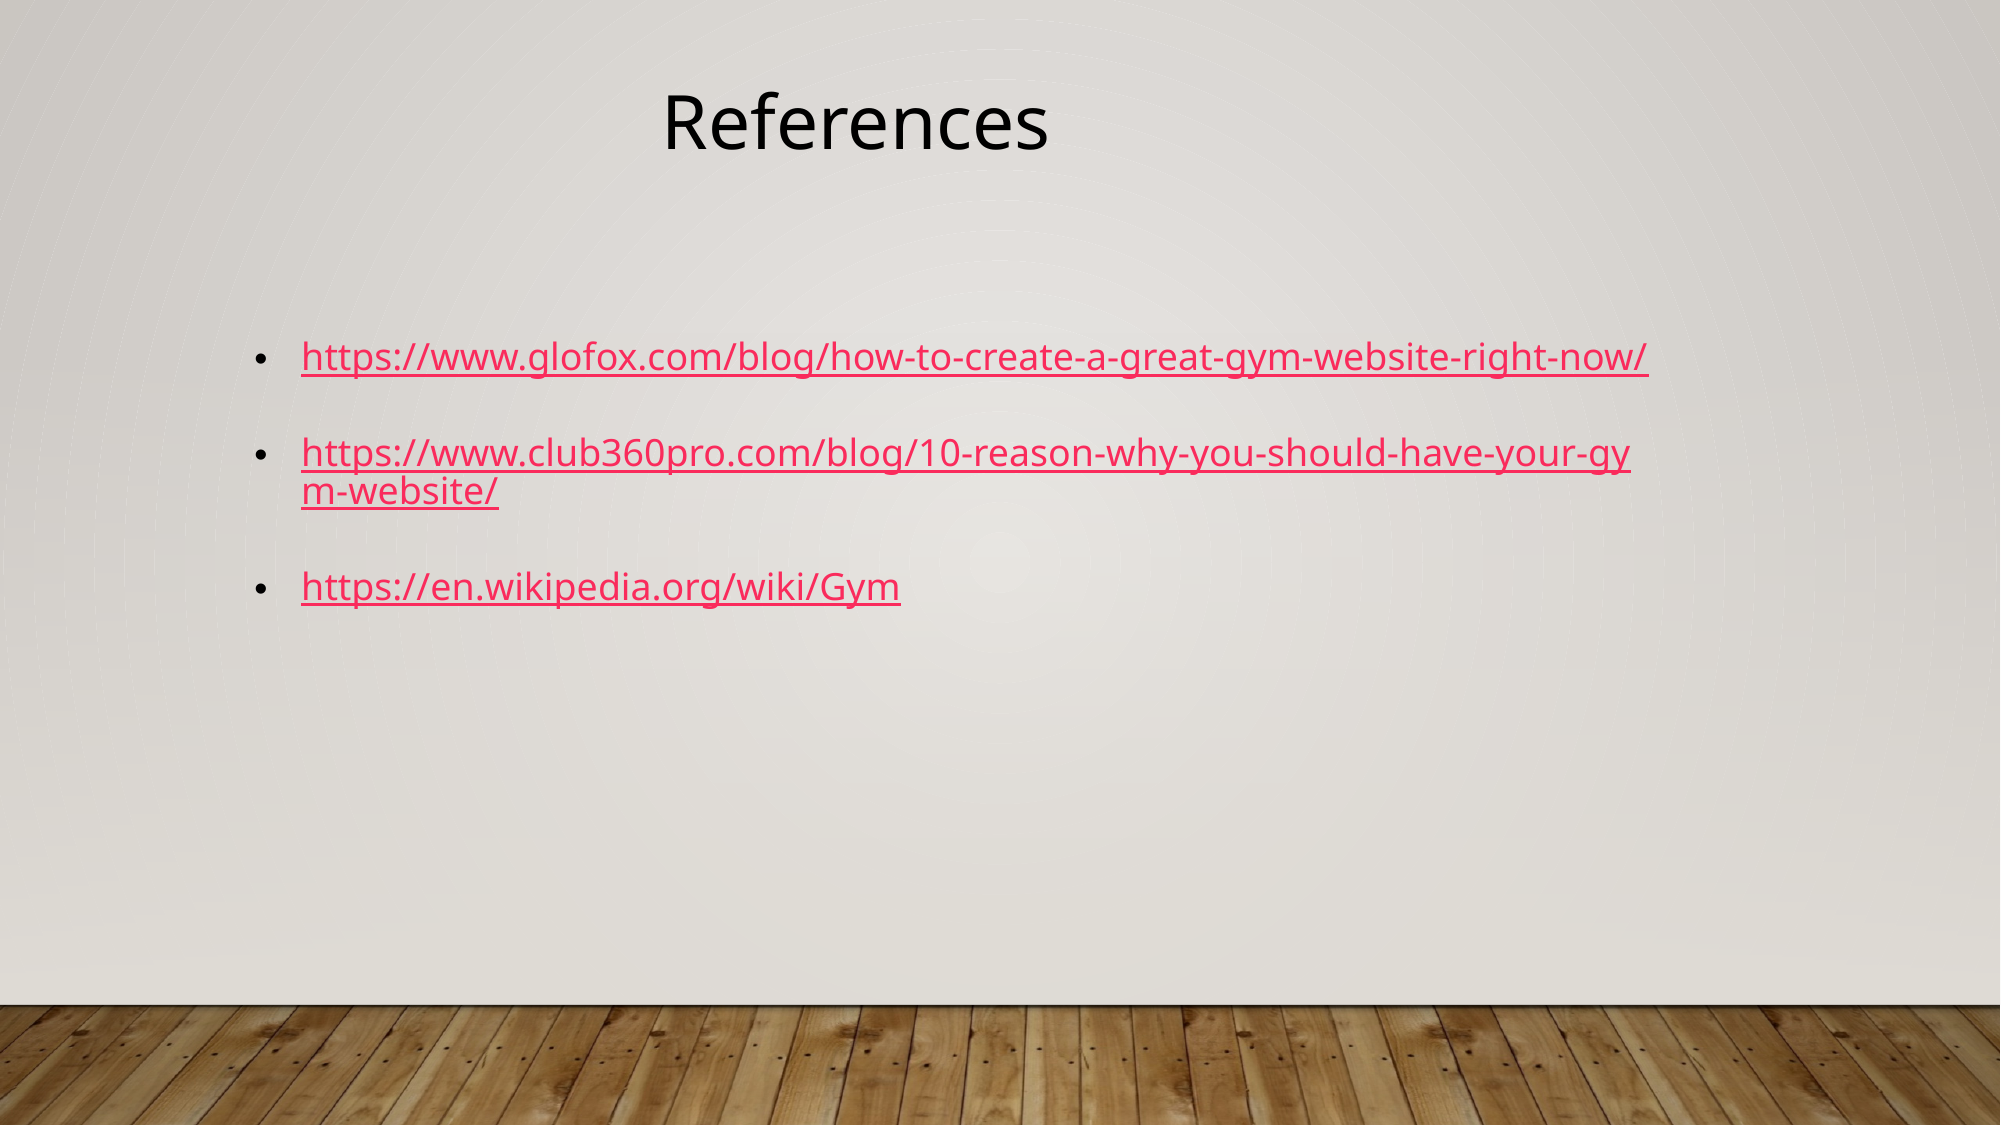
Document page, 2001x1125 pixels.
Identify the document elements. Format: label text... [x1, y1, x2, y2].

text_box https://www.glofox.com/blog/how-to-create-a-great-gym-website-right-now/ https://www.club360pro.com/blog/10-reason-why-you-should-have-your-gym-website/ https://en.wikipedia.org/wiki/Gym [239, 326, 1667, 674]
picture [0, 1005, 2000, 1125]
text_box References [547, 66, 1165, 172]
